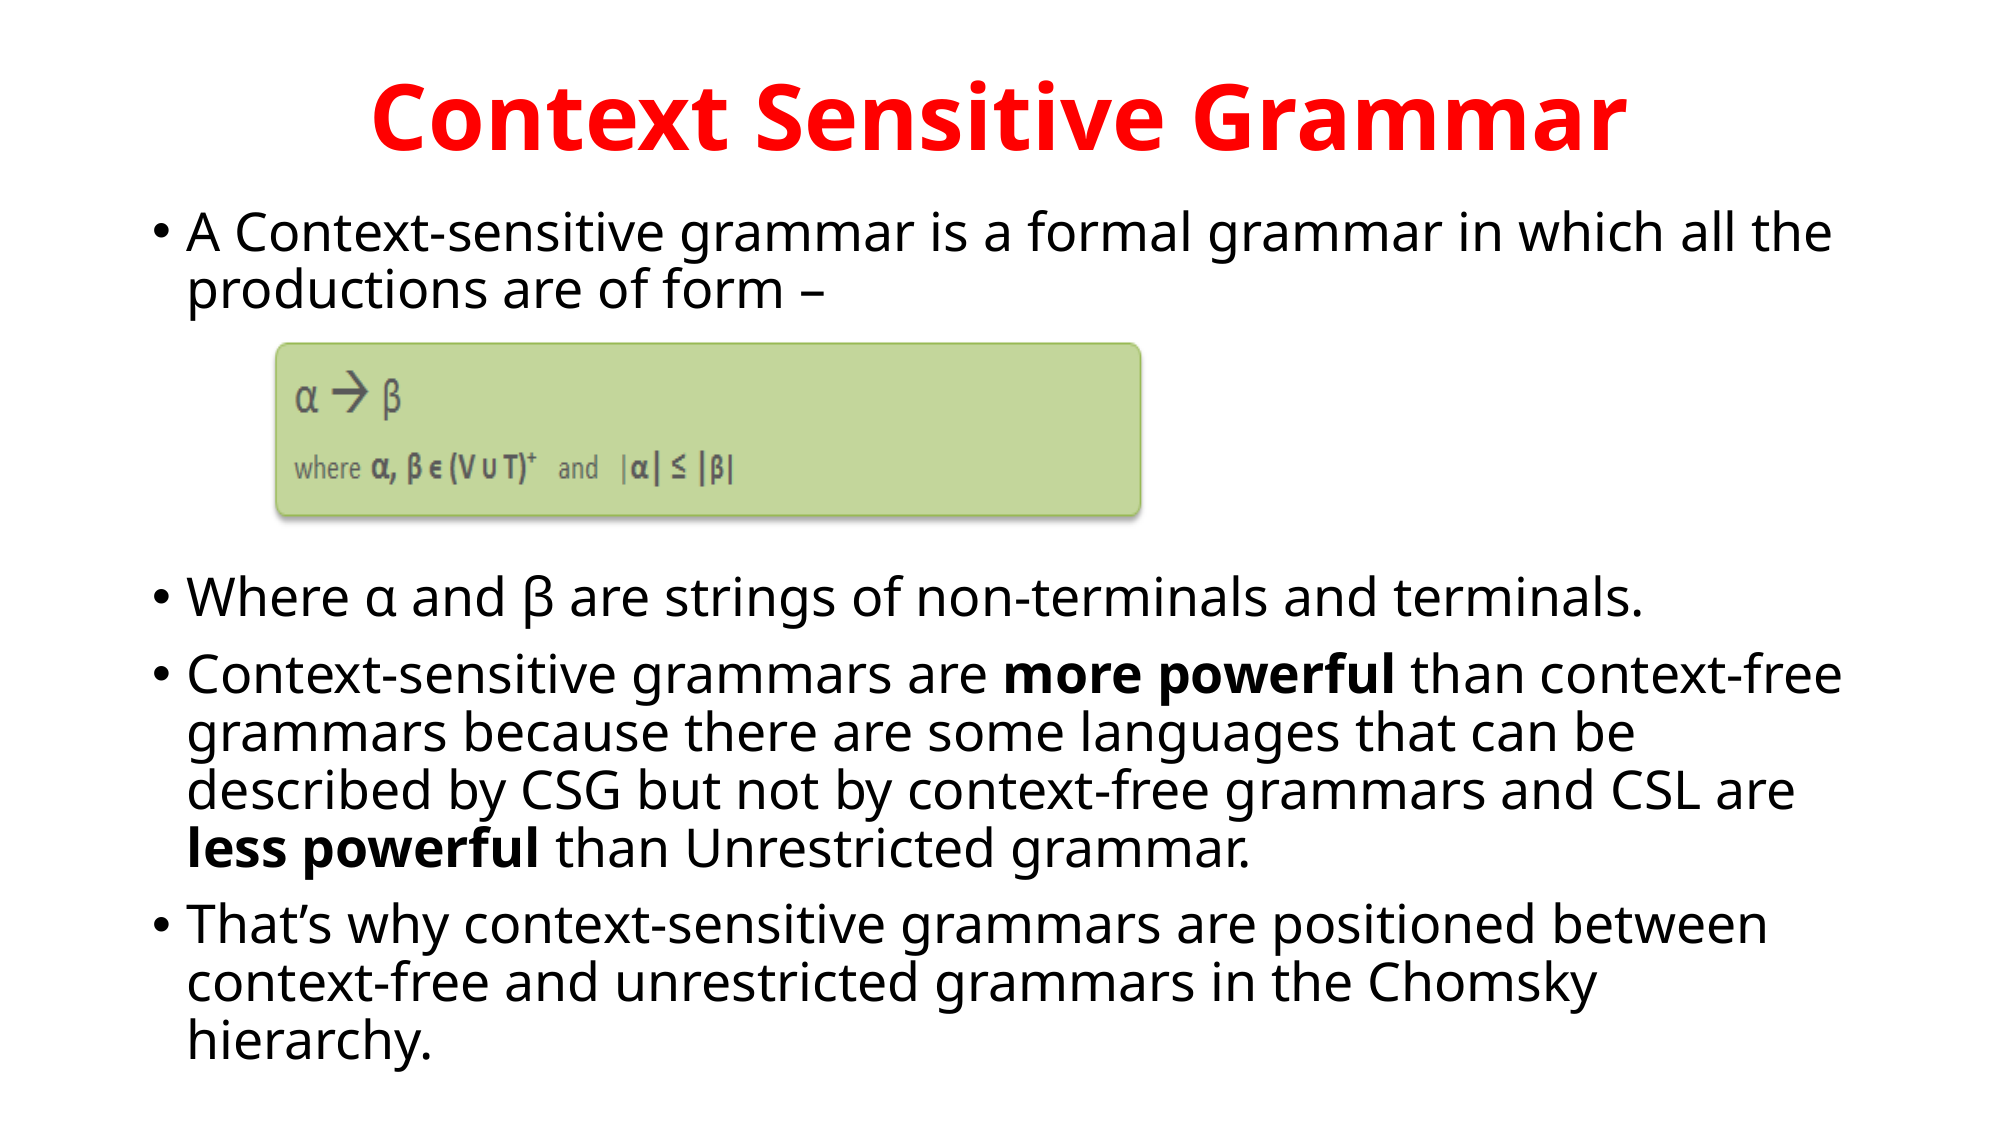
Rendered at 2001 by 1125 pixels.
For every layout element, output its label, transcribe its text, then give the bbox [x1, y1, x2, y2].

list A Context-sensitive grammar is a formal grammar in which all the productions are of form – Where α and β are strings of non-terminals and terminals. Context-sensitive grammars are more powerful than context-free grammars because there are some languages that can be described by CSG but not by context-free grammars and CSL are less powerful than Unrestricted grammar. That’s why context-sensitive grammars are positioned between context-free and unrestricted grammars in the Chomsky hierarchy. [137, 197, 1863, 1084]
title Context Sensitive Grammar [137, 59, 1863, 182]
picture [262, 331, 1165, 563]
